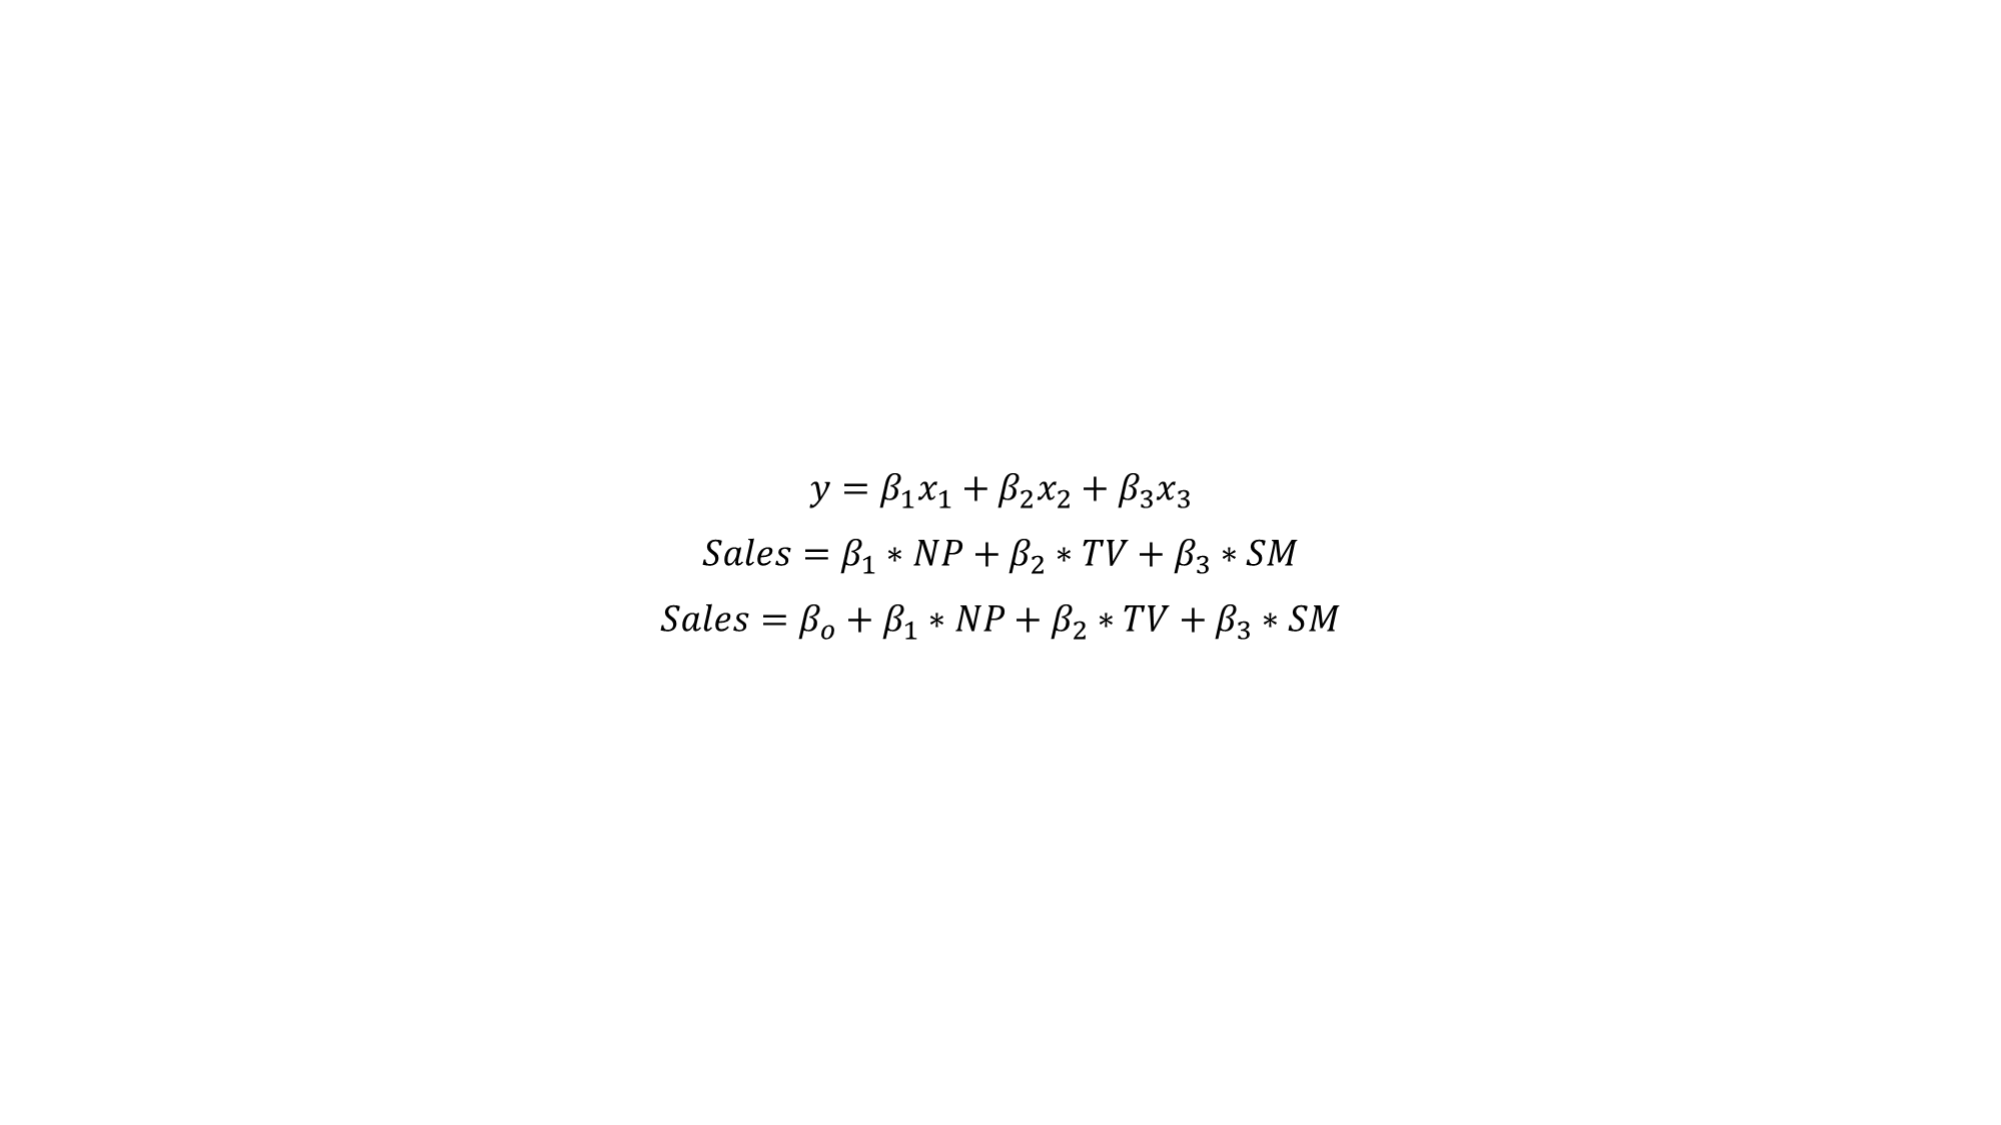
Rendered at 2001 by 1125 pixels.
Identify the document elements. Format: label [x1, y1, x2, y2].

text_box [500, 456, 1501, 669]
